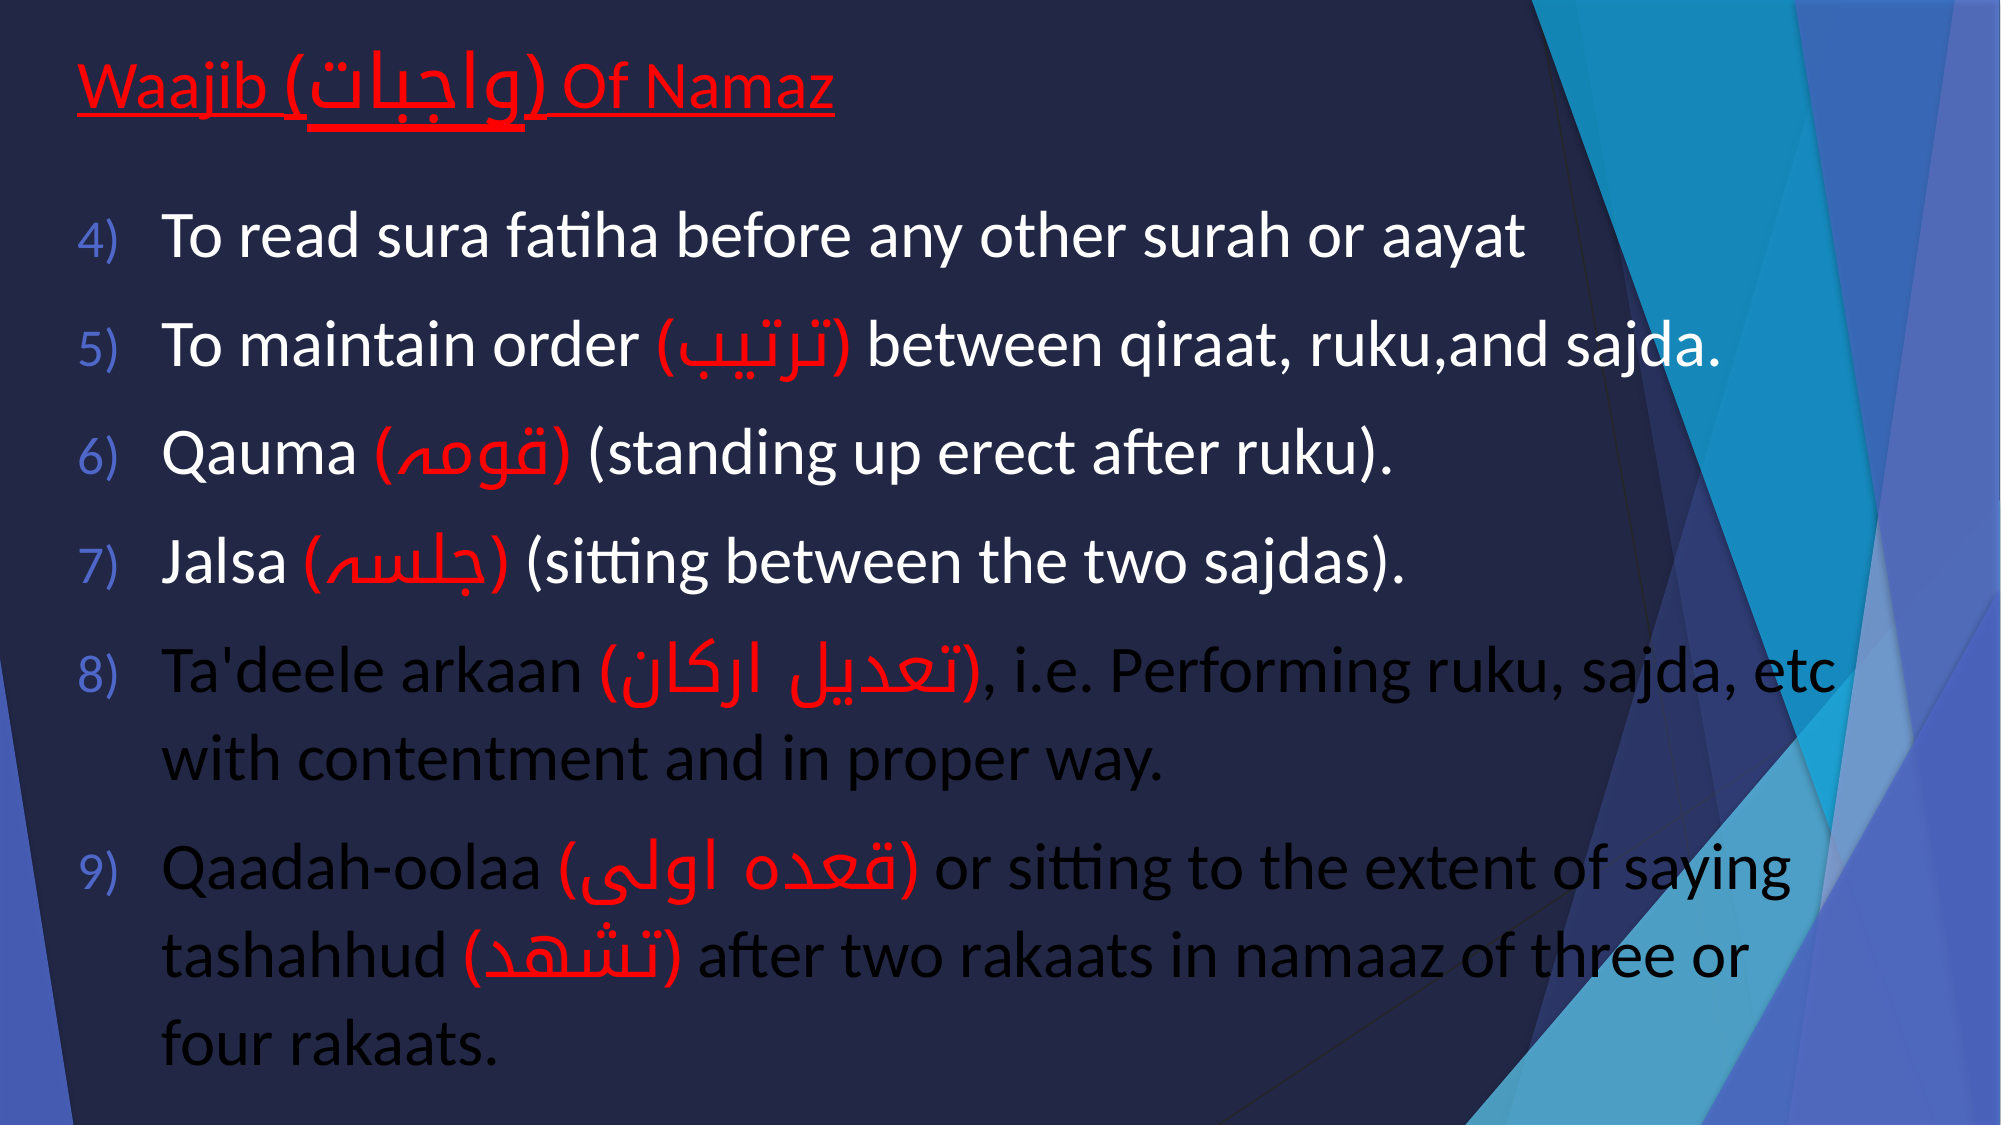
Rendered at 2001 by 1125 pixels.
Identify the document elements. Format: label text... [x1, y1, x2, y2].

list To read sura fatiha before any other surah or aayat To maintain order (ترتیب) between qiraat, ruku,and sajda. Qauma (قومہ) (standing up erect after ruku). Jalsa (جلسہ) (sitting between the two sajdas). Ta'deele arkaan (تعدیل ارکان), i.e. Performing ruku, sajda, etc with contentment and in proper way. Qaadah-oolaa (قعدہ اولی) or sitting to the extent of saying tashahhud (تشھد) after two rakaats in namaaz of three or four rakaats. [62, 174, 1888, 1088]
title Waajib (واجبات) Of Namaz [62, 24, 925, 150]
